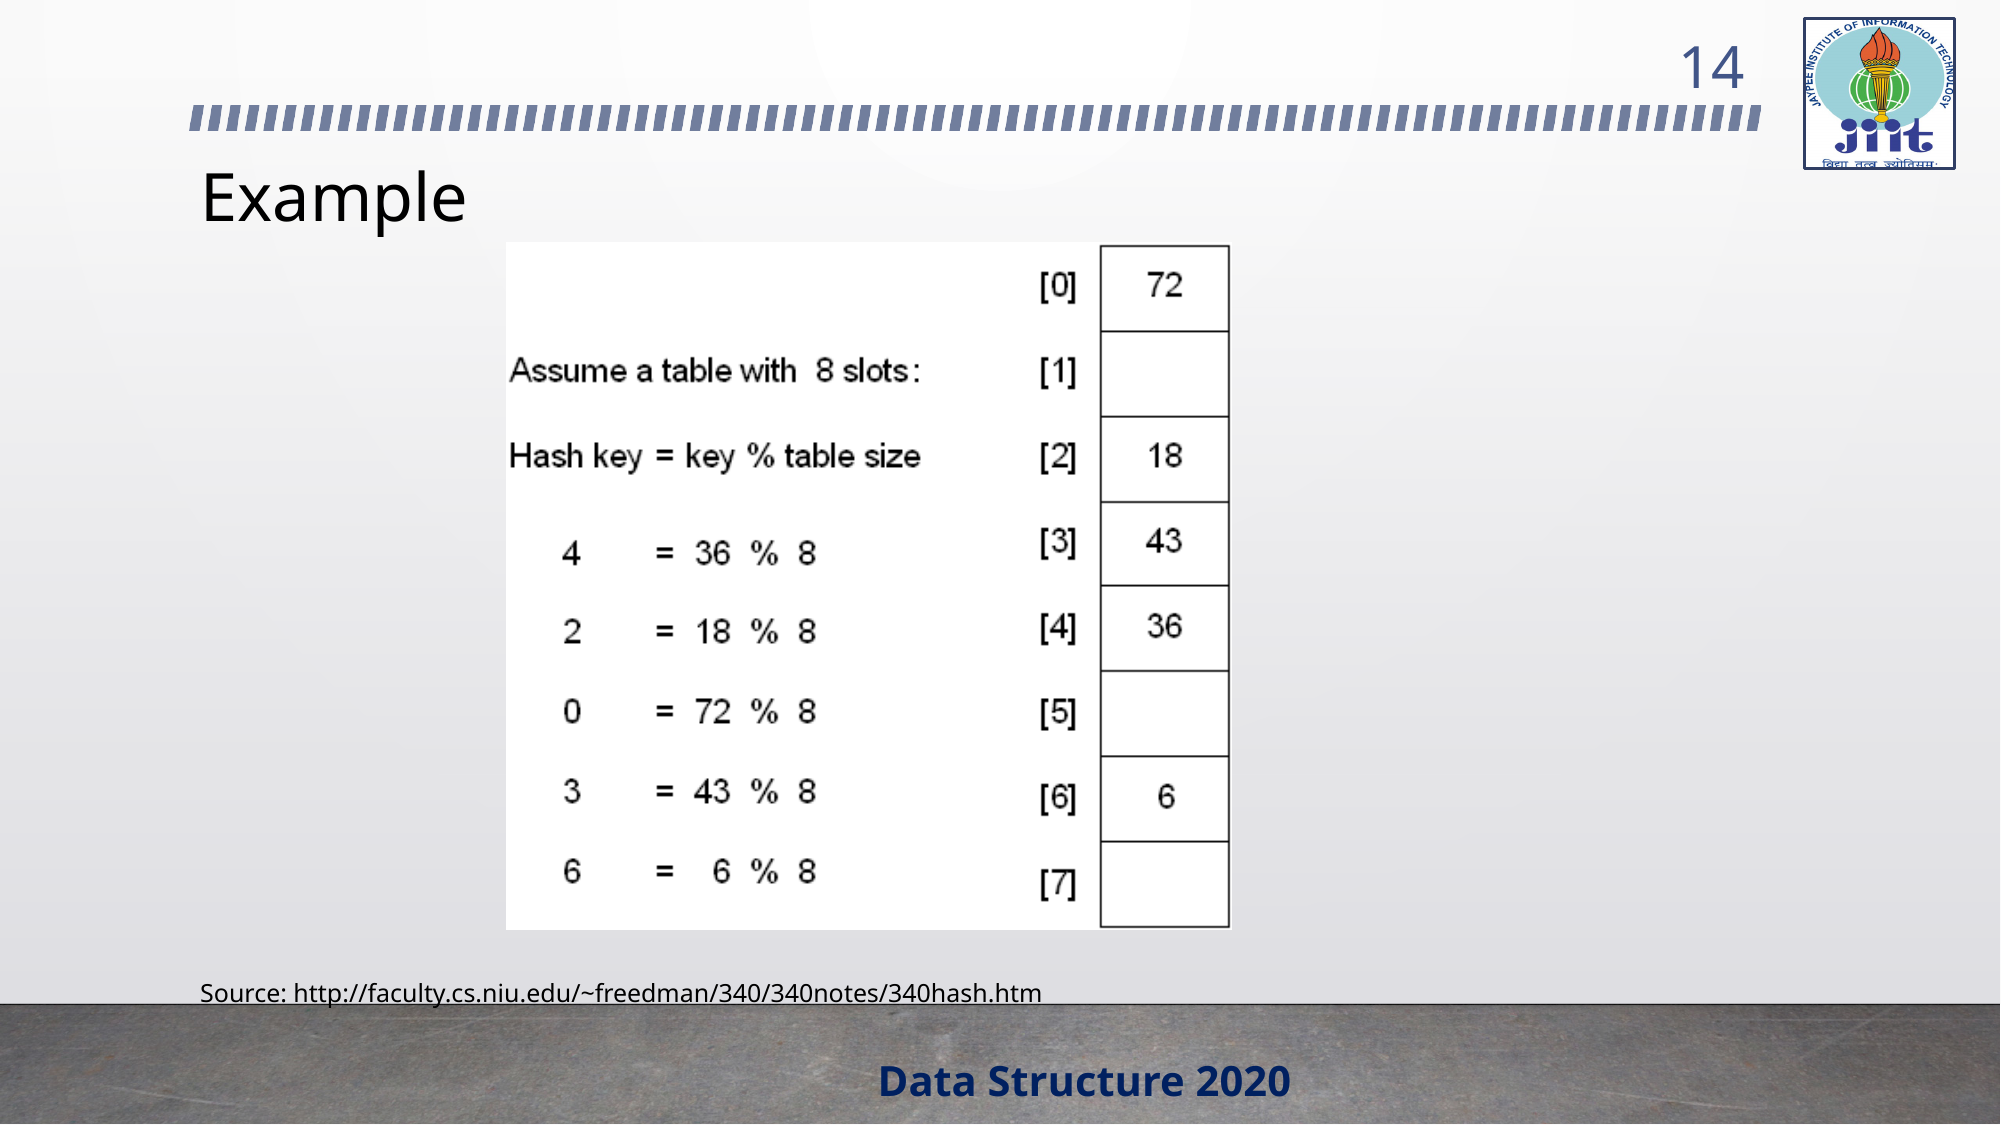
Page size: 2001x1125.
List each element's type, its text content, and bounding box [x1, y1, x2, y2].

title Example [185, 156, 1761, 329]
picture [0, 1004, 2000, 1124]
slide_number 14 [1626, 22, 1760, 106]
text_box Source: http://faculty.cs.niu.edu/~freedman/340/340notes/340hash.htm [185, 970, 1775, 1016]
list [506, 242, 1232, 931]
picture [1806, 20, 1953, 167]
